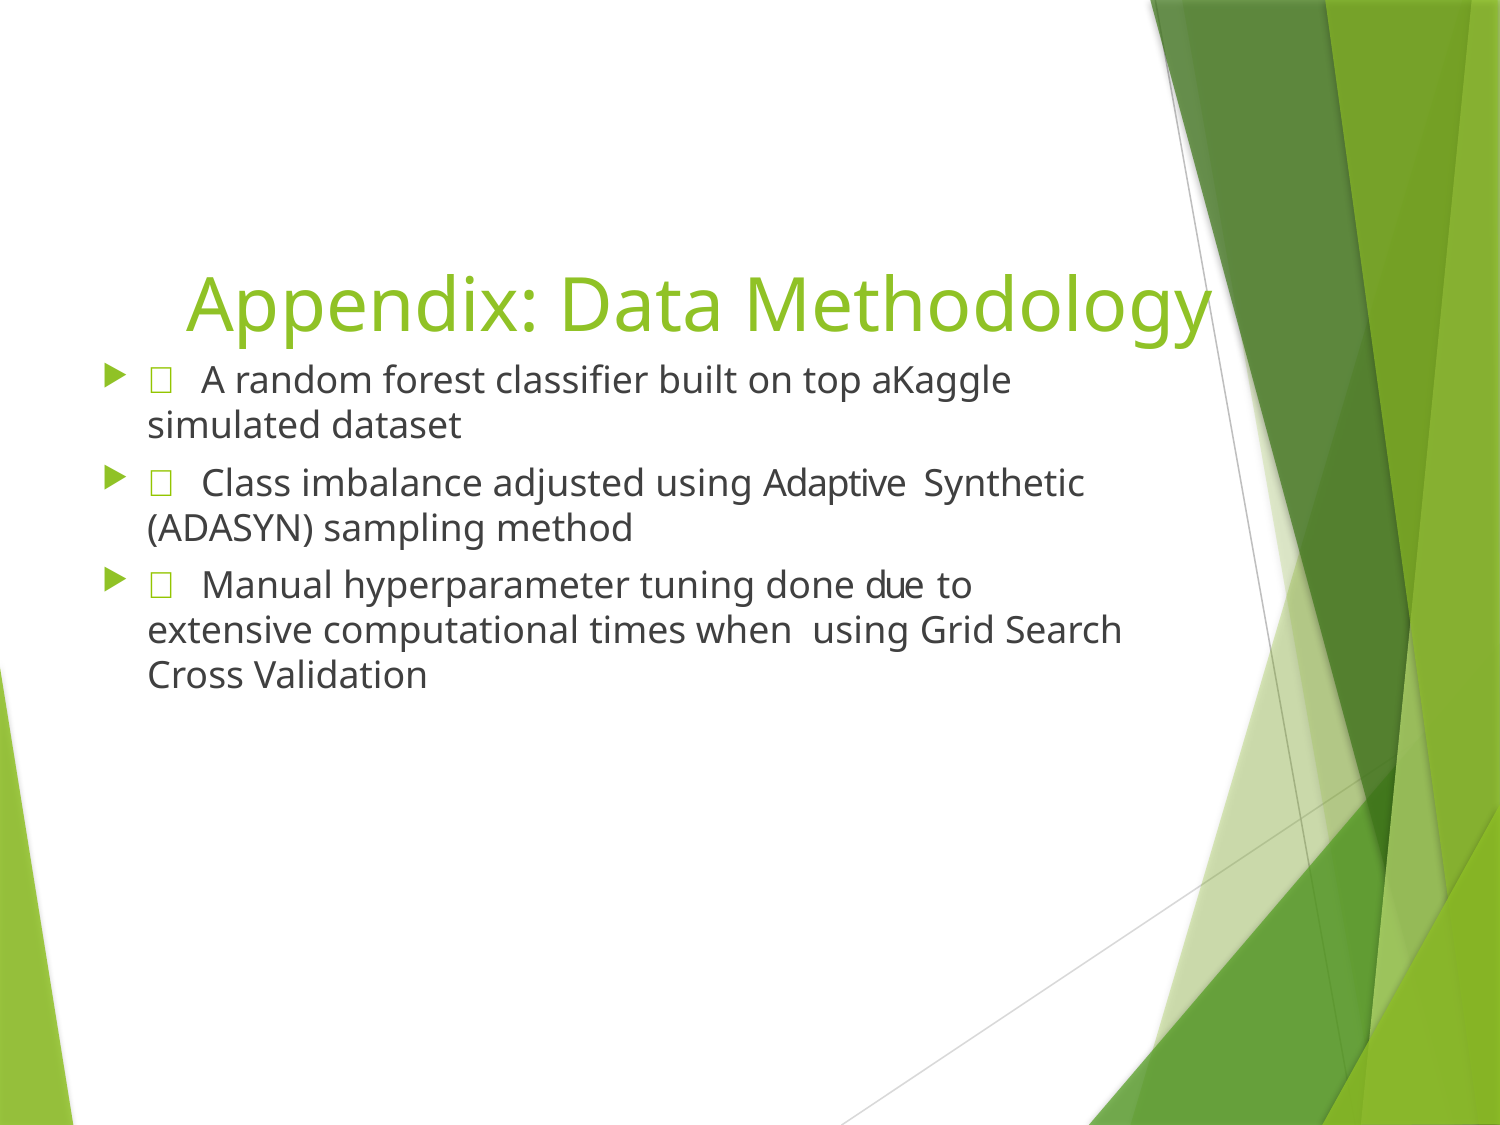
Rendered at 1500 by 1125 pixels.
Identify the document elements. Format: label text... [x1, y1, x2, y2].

title Appendix: Data Methodology [184, 254, 1283, 445]
list  A random forest classifier built on top a Kaggle simulated dataset  Class imbalance adjusted using Adaptive Synthetic (ADASYN) sampling method  Manual hyperparameter tuning done due to extensive computational times when using Grid Search Cross Validation [99, 354, 1142, 995]
